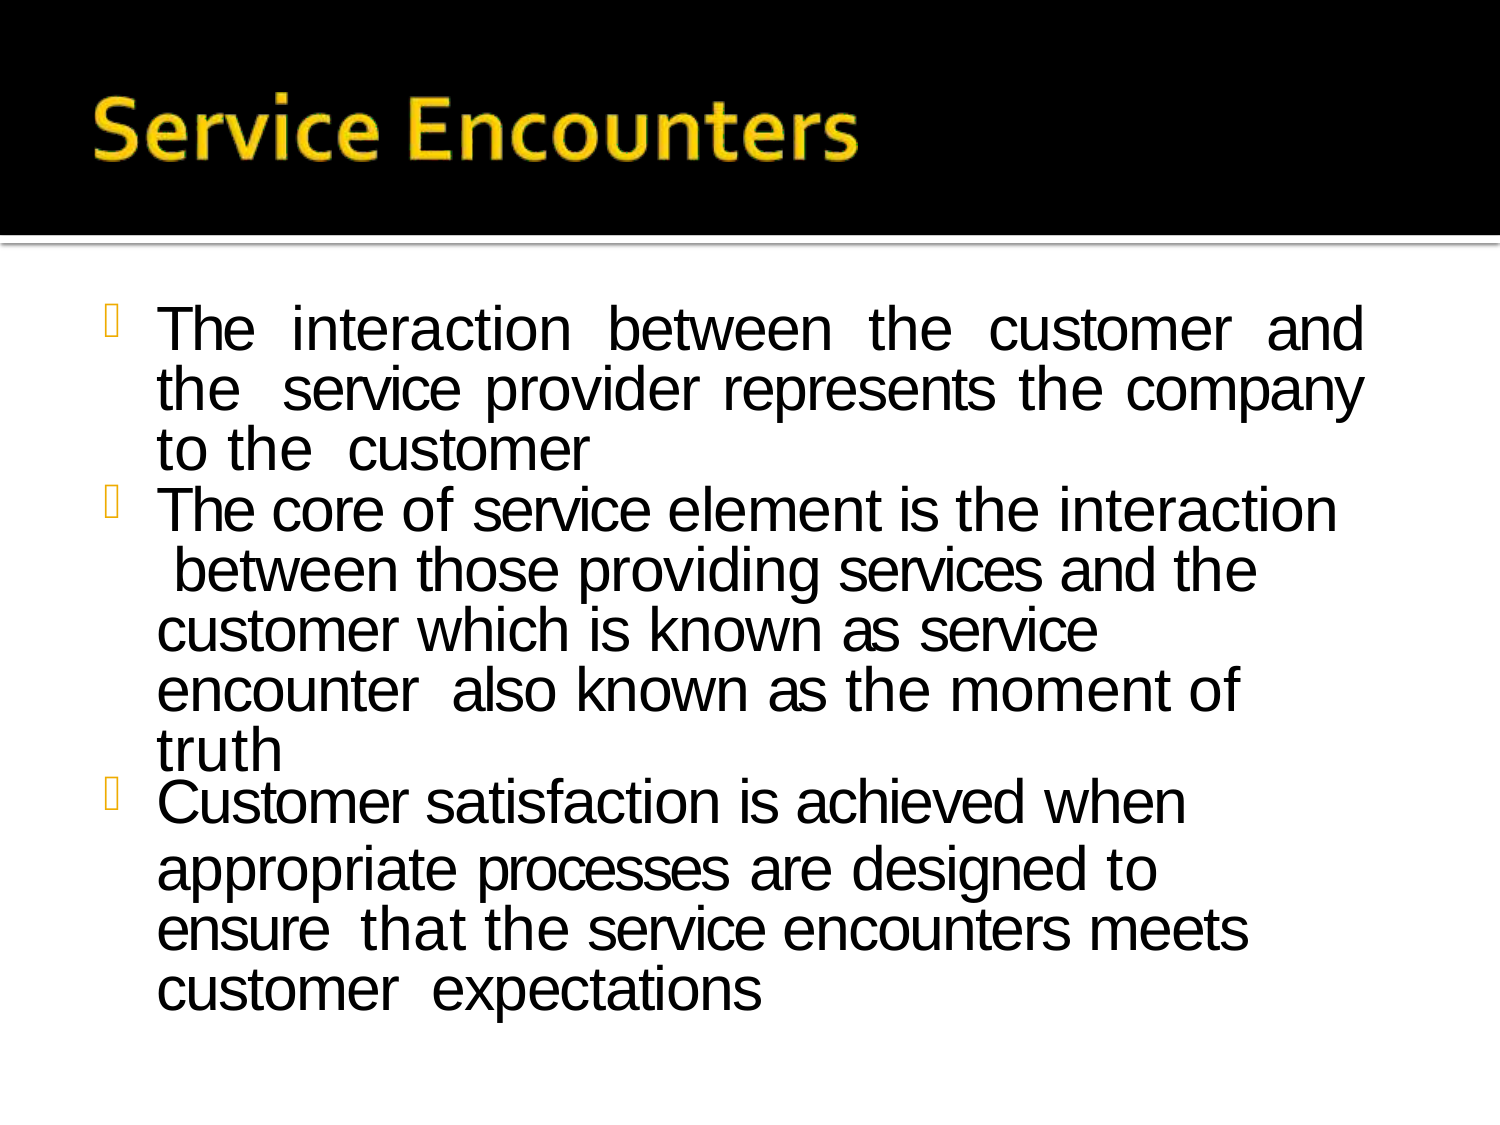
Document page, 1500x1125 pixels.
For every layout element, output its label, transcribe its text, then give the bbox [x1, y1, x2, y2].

text_box The interaction between the customer and the service provider represents the company to the customer The core of service element is the interaction between those providing services and the customer which is known as service encounter also known as the moment of truth Customer satisfaction is achieved when appropriate processes are designed to ensure that the service encounters meets customer expectations [101, 286, 1367, 1023]
picture [0, 244, 1500, 251]
text_box [94, 92, 858, 162]
